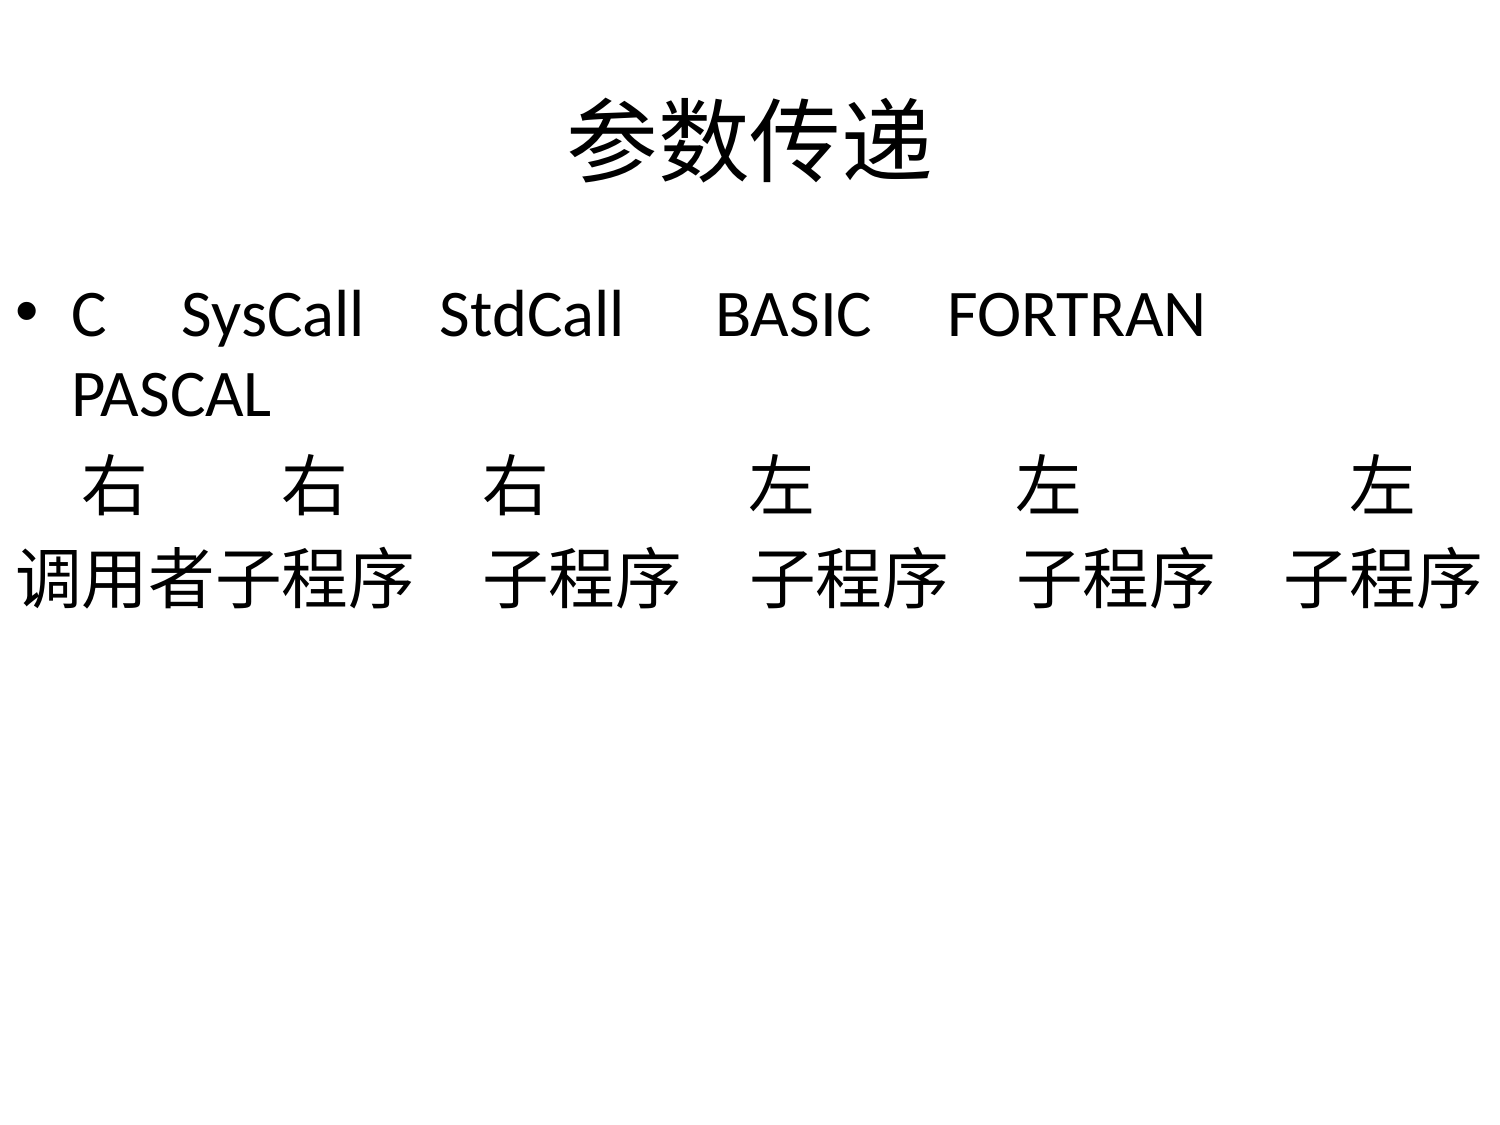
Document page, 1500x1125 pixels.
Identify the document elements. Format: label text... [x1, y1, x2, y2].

title 参数传递 [75, 45, 1425, 233]
list C SysCall StdCall BASIC FORTRAN PASCAL 右 右 右 左 左 左 调用者子程序 子程序 子程序 子程序 子程序 [0, 262, 1500, 1005]
